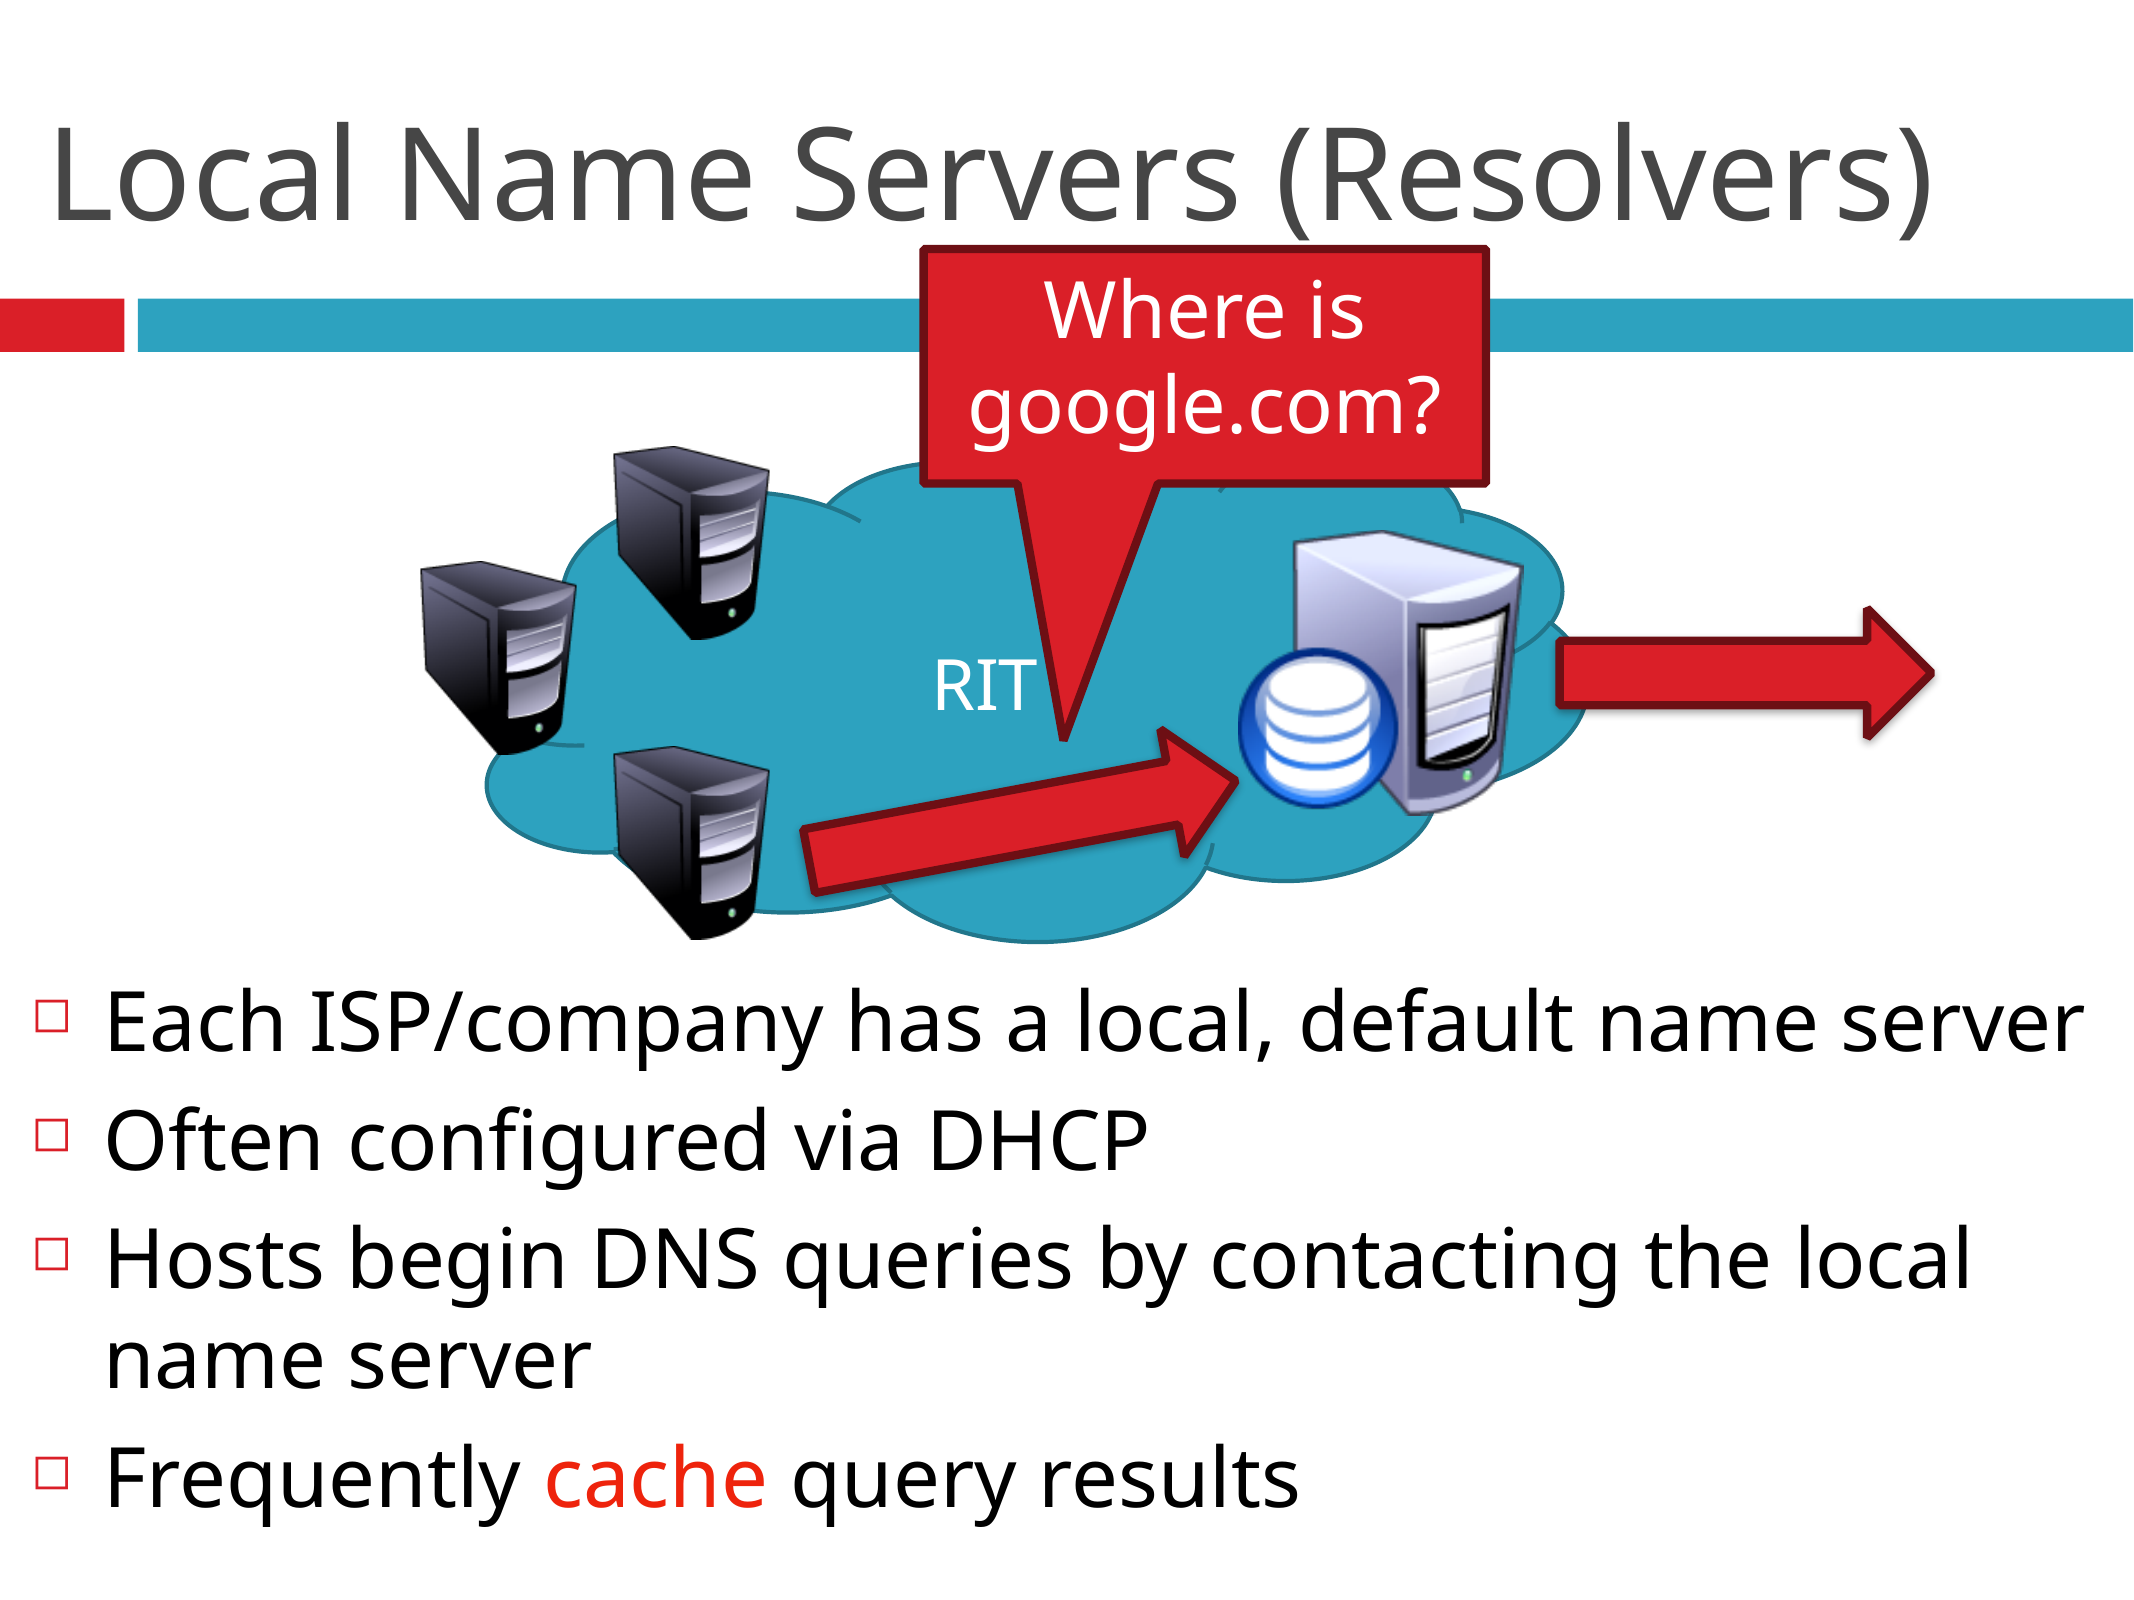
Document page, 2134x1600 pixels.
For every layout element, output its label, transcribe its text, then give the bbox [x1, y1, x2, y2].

title Local Name Servers (Resolvers) [35, 52, 2099, 285]
slide_number [0, 286, 125, 359]
list Each ISP/company has a local, default name server Often configured via DHCP Hosts begin DNS queries by contacting the local name server Frequently cache query results [19, 956, 2119, 1600]
text_box [1588, 608, 1932, 738]
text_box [461, 448, 1588, 943]
picture [1238, 530, 1524, 816]
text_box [923, 248, 1487, 741]
picture [401, 446, 788, 940]
